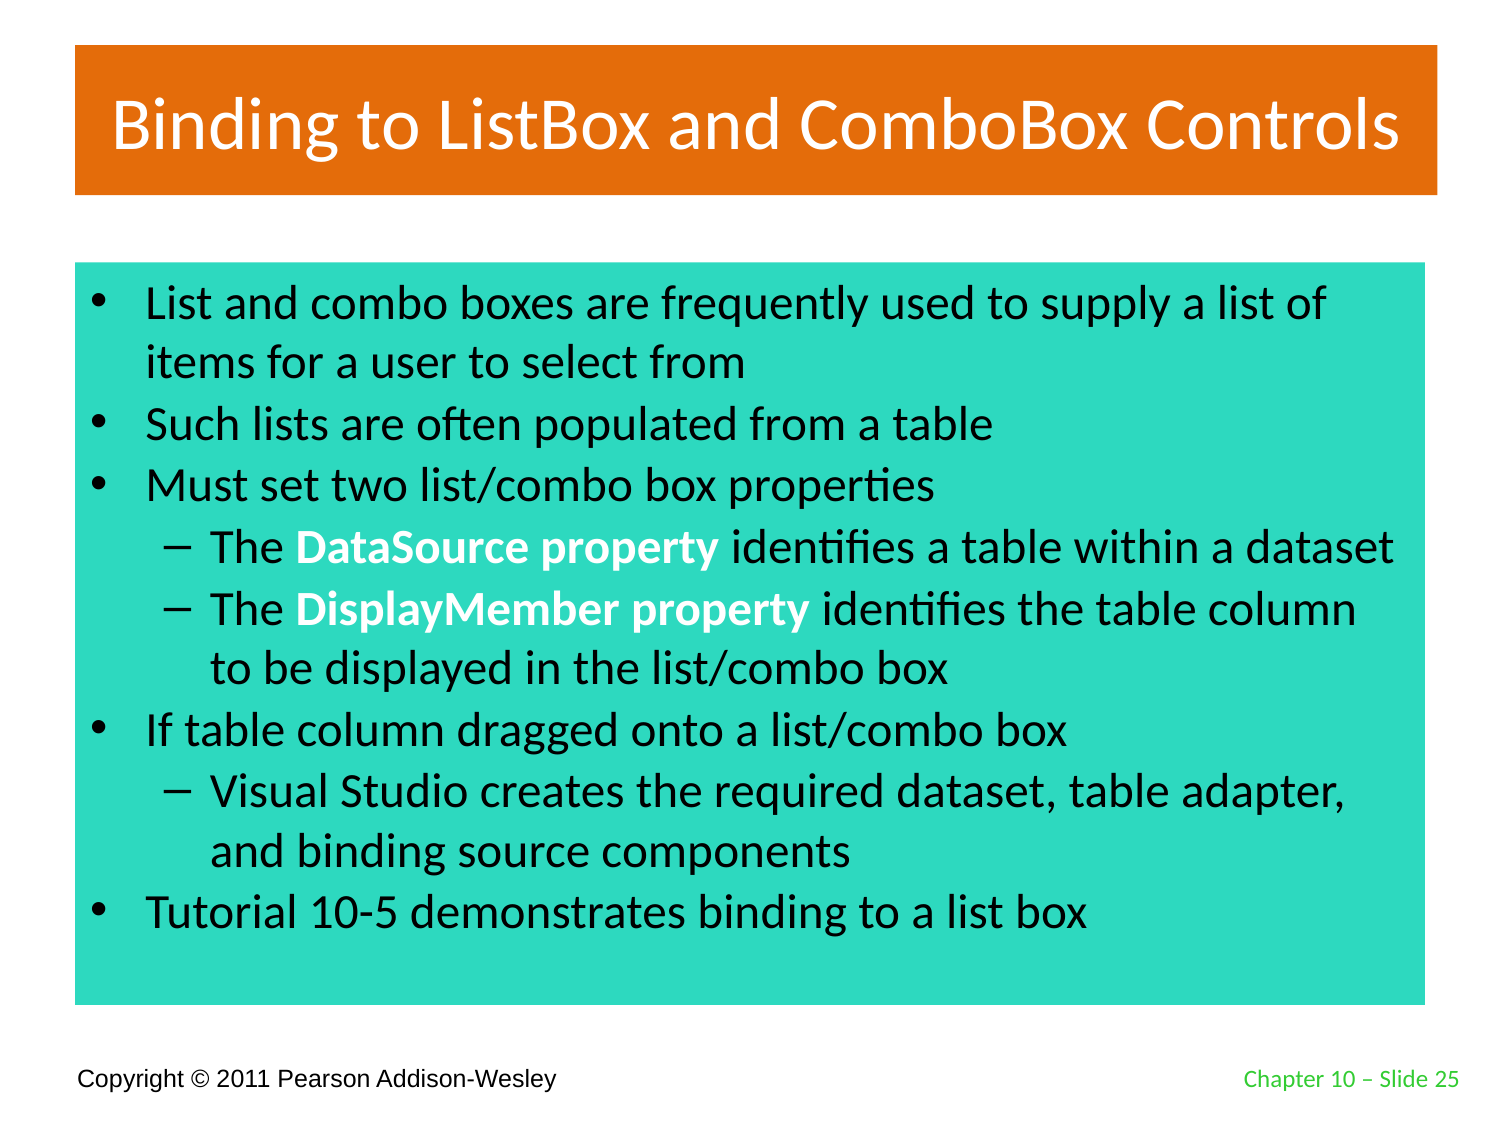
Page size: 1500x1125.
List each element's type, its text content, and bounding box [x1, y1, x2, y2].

slide_number Chapter 10 – Slide 25 [1162, 1024, 1476, 1101]
list List and combo boxes are frequently used to supply a list of items for a user to select from Such lists are often populated from a table Must set two list/combo box properties The DataSource property identifies a table within a dataset The DisplayMember property identifies the table column to be displayed in the list/combo box If table column dragged onto a list/combo box Visual Studio creates the required dataset, table adapter, and binding source components Tutorial 10-5 demonstrates binding to a list box [75, 262, 1425, 1005]
title Binding to ListBox and ComboBox Controls [75, 45, 1438, 196]
